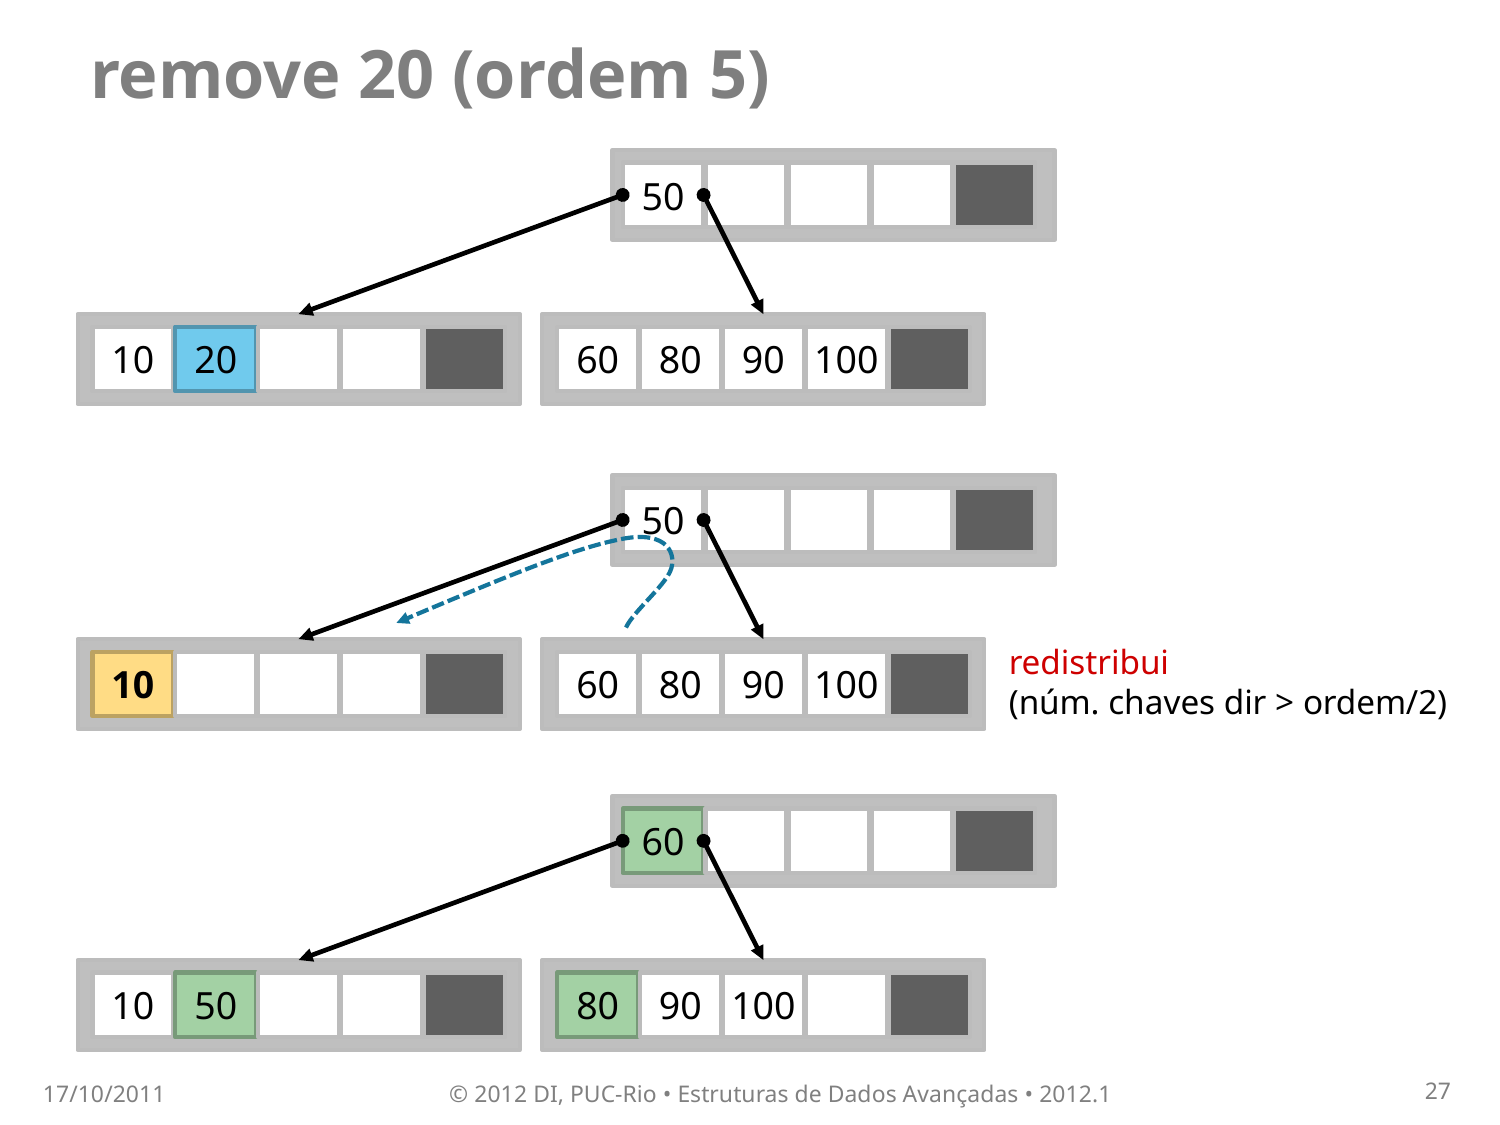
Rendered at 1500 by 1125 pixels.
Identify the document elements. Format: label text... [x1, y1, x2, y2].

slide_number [24, 1062, 213, 1108]
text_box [77, 795, 1055, 1051]
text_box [77, 149, 1055, 405]
footer © 2012 DI, PUC-Rio • Estruturas de Dados Avançadas • 2012.1 [225, 1062, 1337, 1108]
slide_number 27 [1345, 1062, 1467, 1108]
title remove 20 (ordem 5) [75, 24, 1425, 163]
text_box redistribui (núm. chaves dir > ordem/2) [1060, 642, 1499, 721]
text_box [77, 474, 1055, 730]
